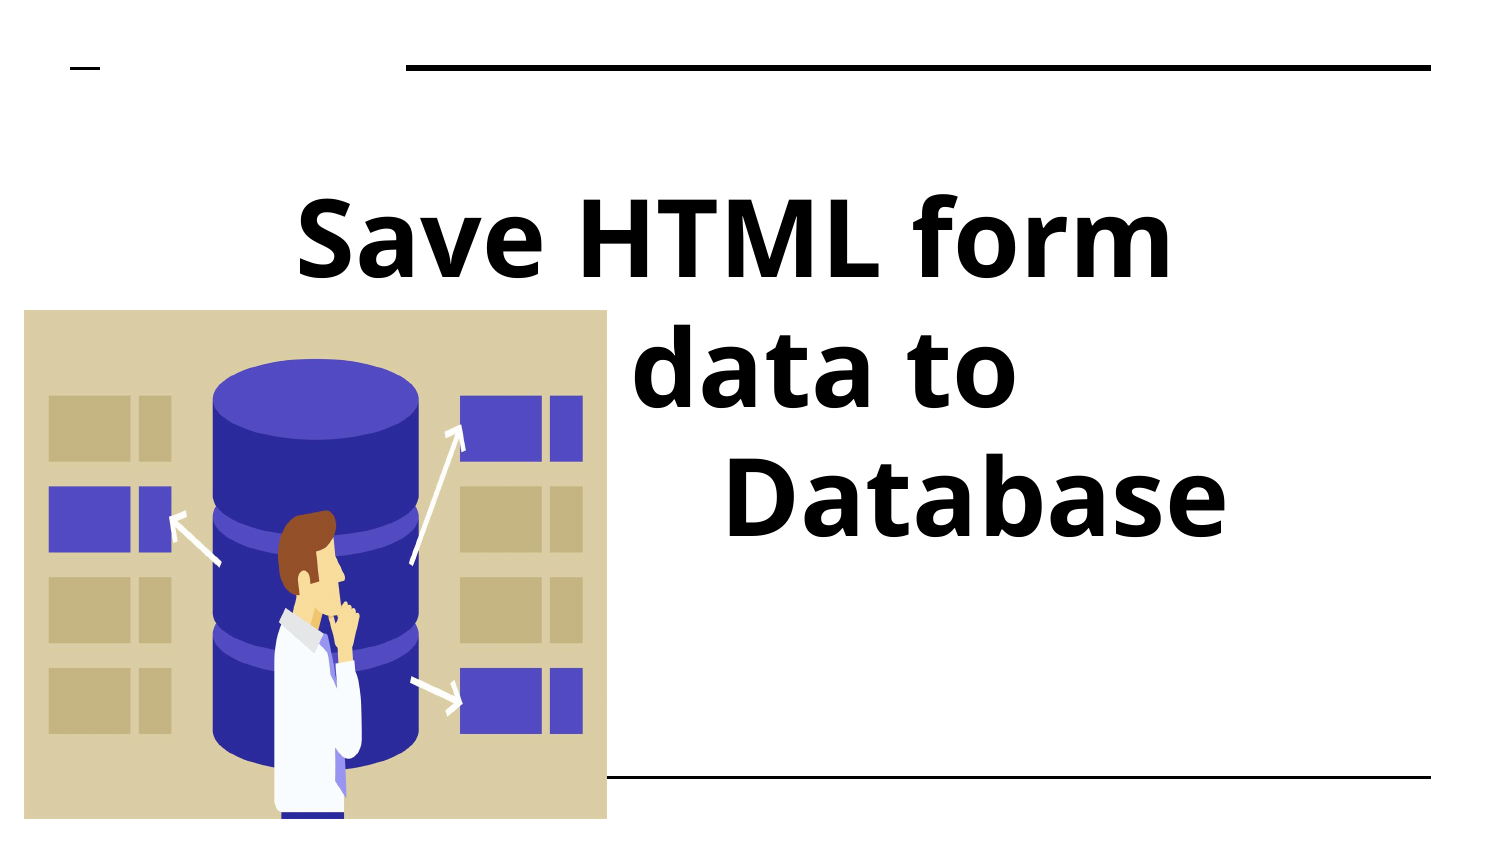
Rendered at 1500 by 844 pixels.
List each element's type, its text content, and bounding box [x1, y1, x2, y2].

title Save HTML form data to to Database [51, 153, 1449, 286]
picture [24, 309, 607, 819]
